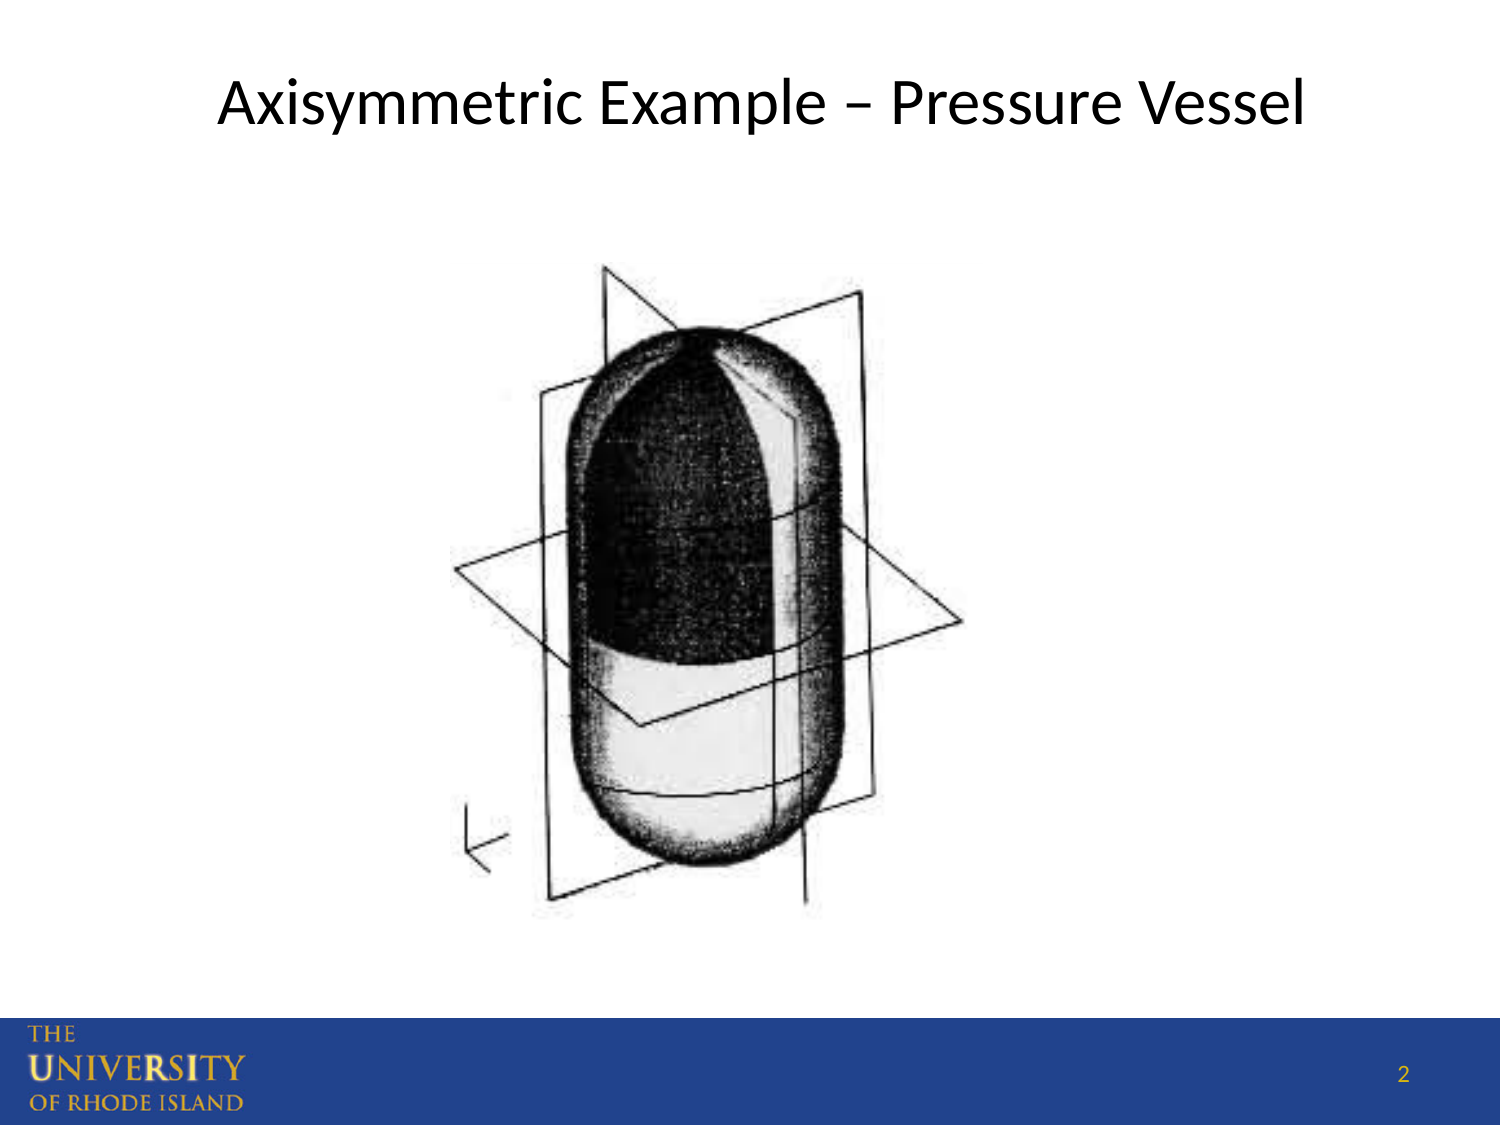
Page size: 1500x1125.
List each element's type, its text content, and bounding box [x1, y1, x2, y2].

picture [0, 1018, 1500, 1125]
picture [449, 262, 983, 938]
title Axisymmetric Example – Pressure Vessel [87, 50, 1438, 238]
